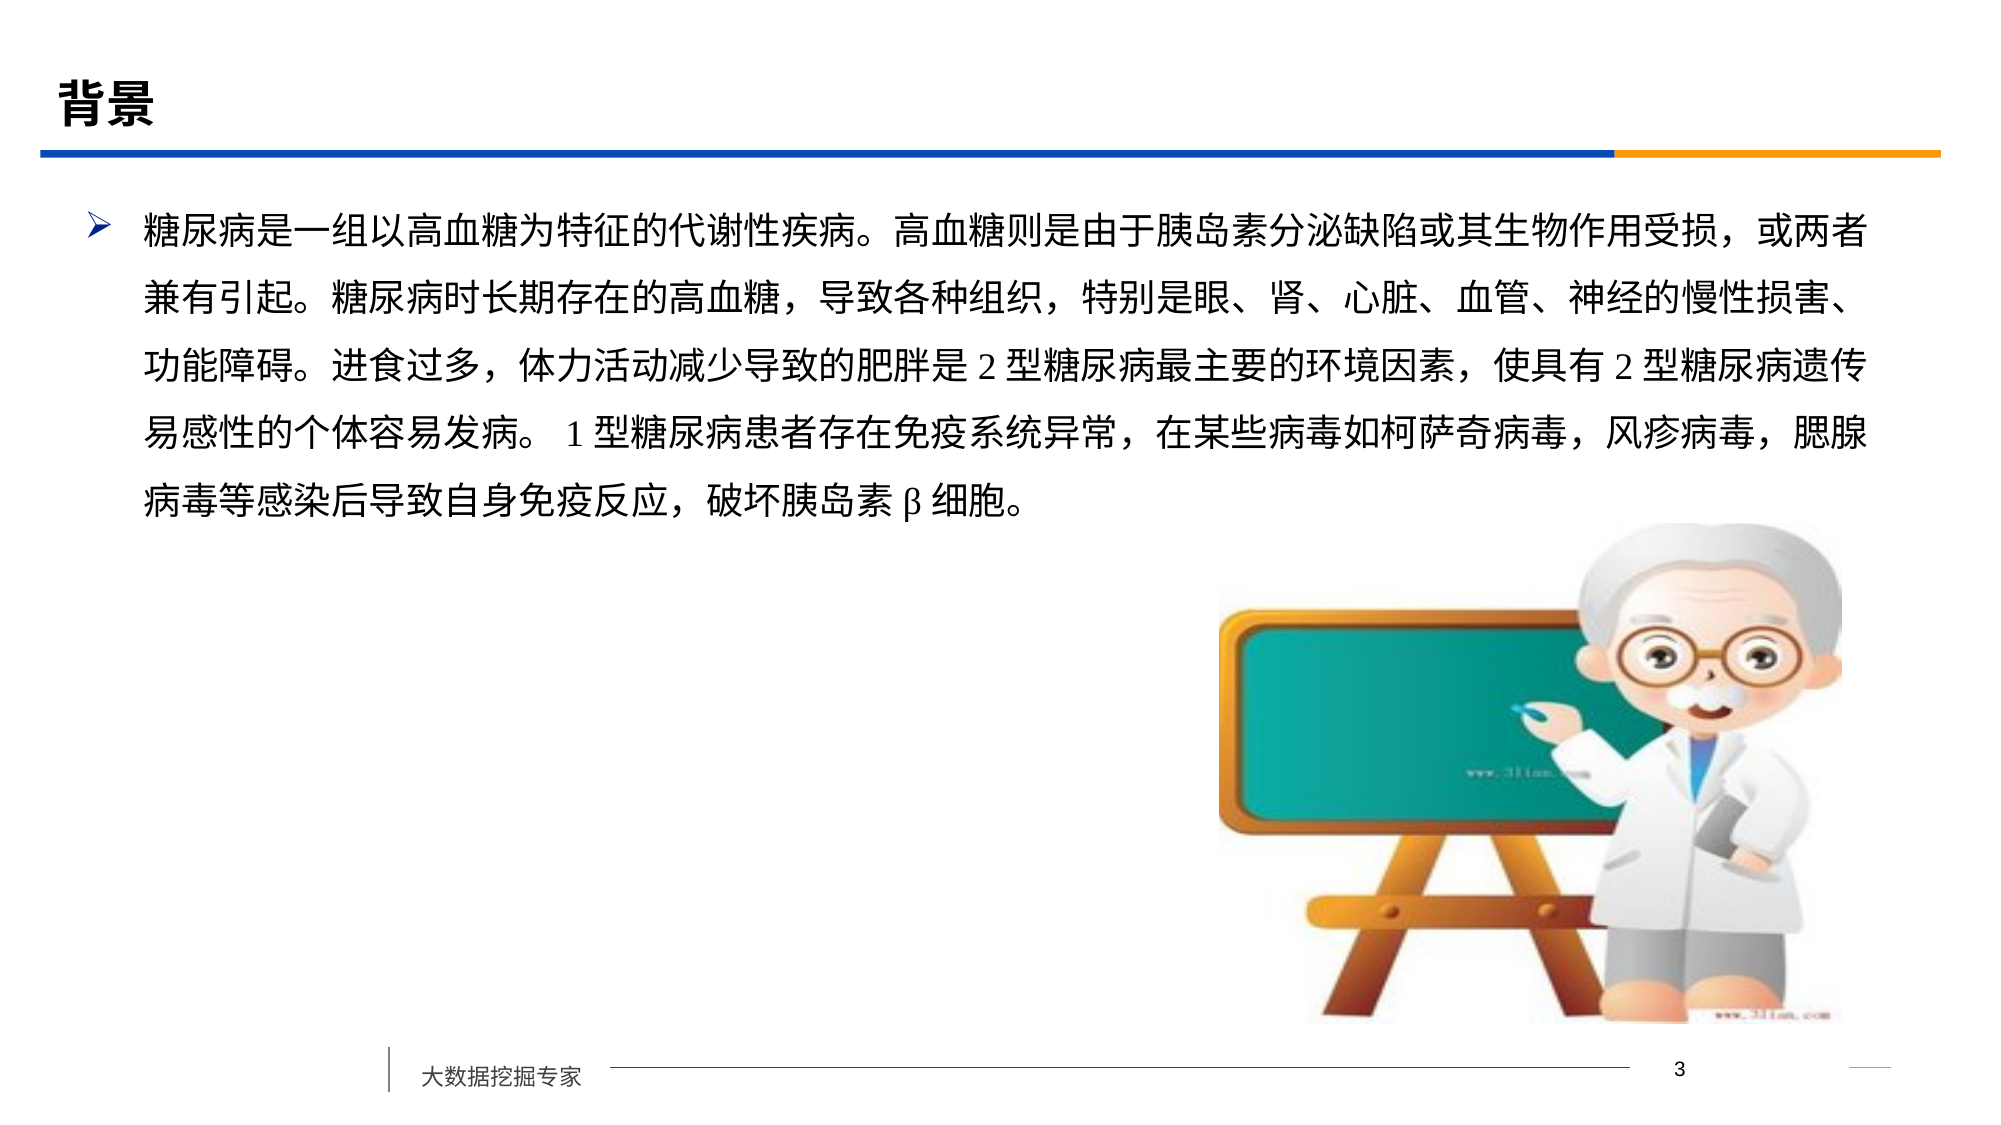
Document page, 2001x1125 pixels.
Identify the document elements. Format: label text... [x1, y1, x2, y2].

list 糖尿病是一组以高血糖为特征的代谢性疾病。高血糖则是由于胰岛素分泌缺陷或其生物作用受损，或两者兼有引起。糖尿病时长期存在的高血糖，导致各种组织，特别是眼、肾、心脏、血管、神经的慢性损害、功能障碍。进食过多，体力活动减少导致的肥胖是2型糖尿病最主要的环境因素，使具有2型糖尿病遗传易感性的个体容易发病。1型糖尿病患者存在免疫系统异常，在某些病毒如柯萨奇病毒，风疹病毒，腮腺病毒等感染后导致自身免疫反应，破坏胰岛素β细胞。 [69, 176, 1892, 1003]
picture [1219, 523, 1842, 1024]
title 背景 [41, 58, 1842, 146]
